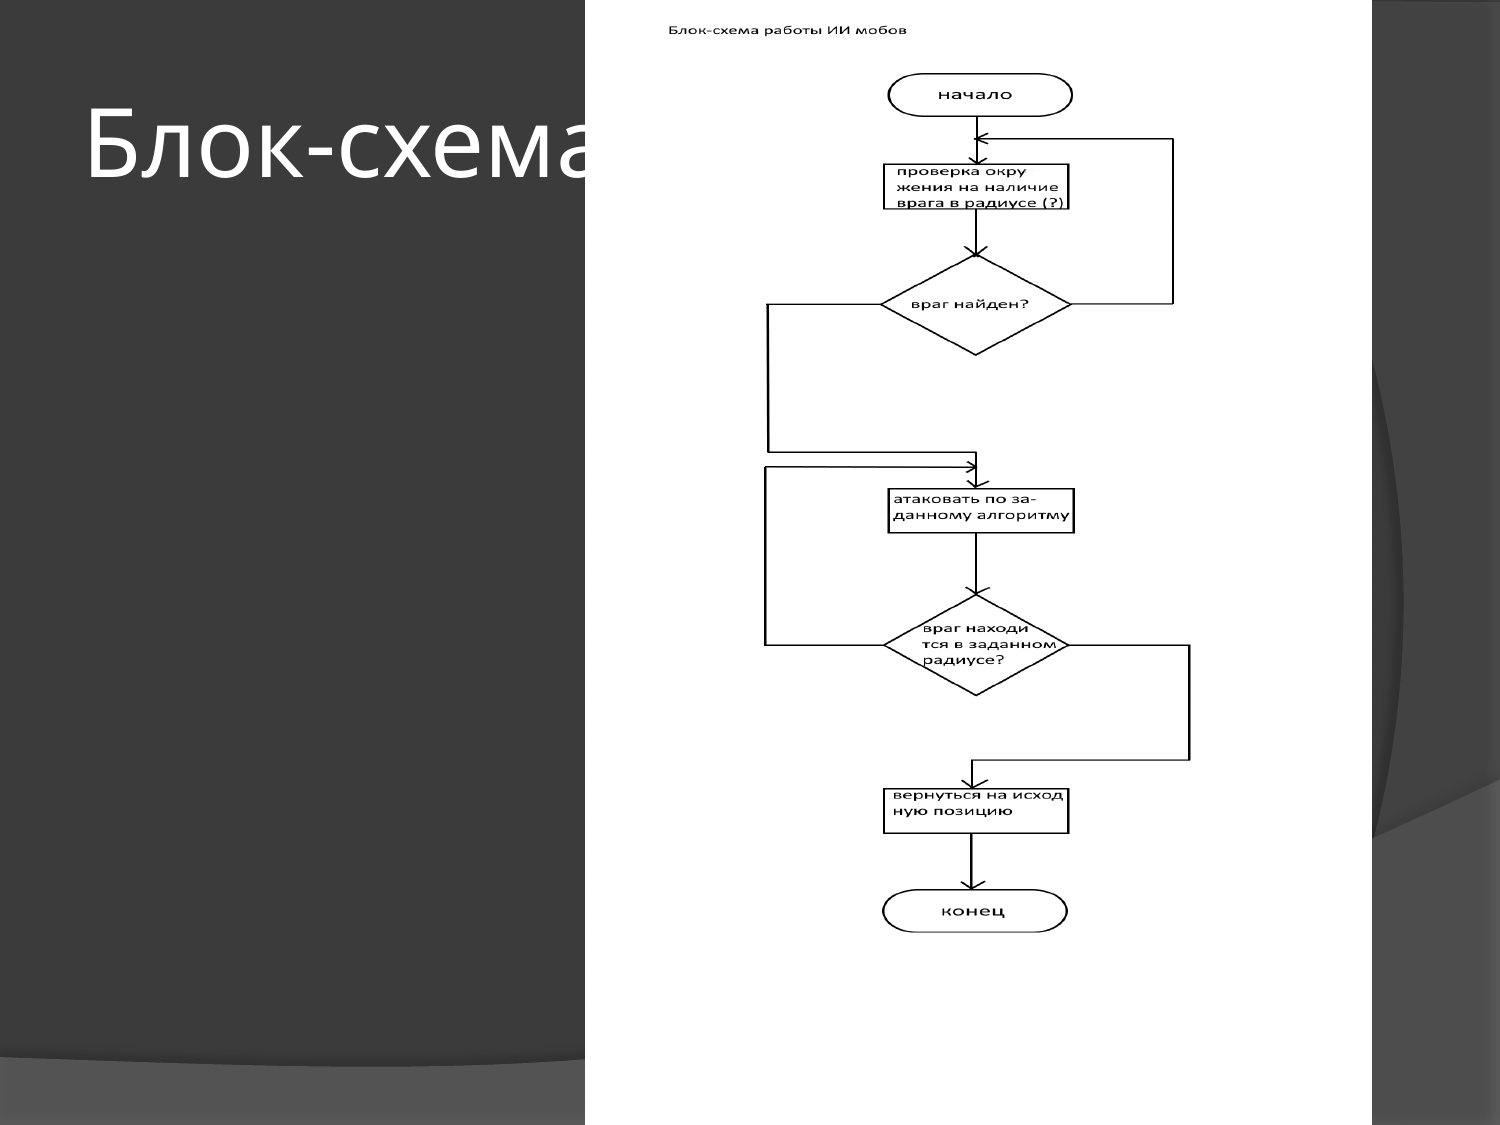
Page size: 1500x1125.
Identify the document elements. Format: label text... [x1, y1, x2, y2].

picture [585, 0, 1372, 1125]
title Блок-схема [75, 45, 575, 233]
